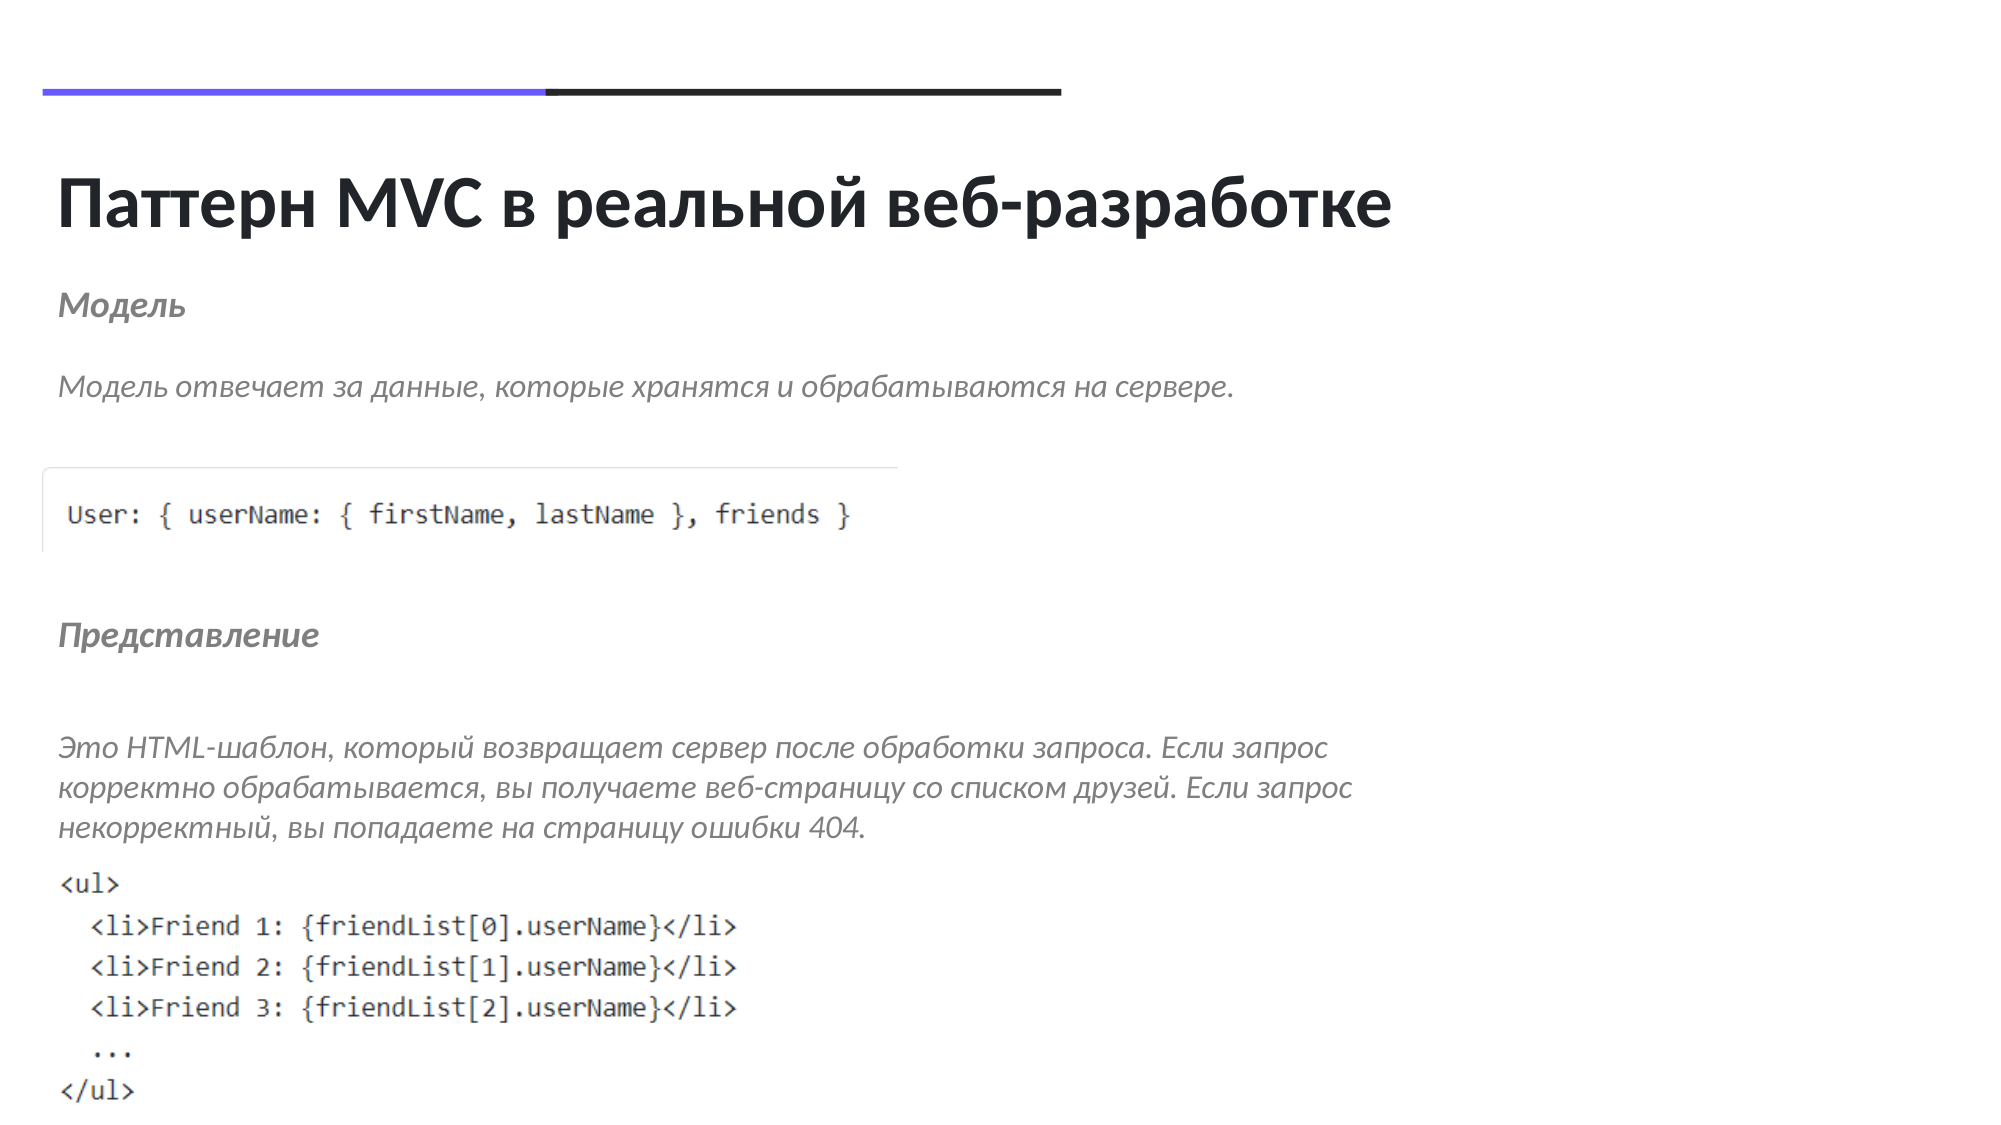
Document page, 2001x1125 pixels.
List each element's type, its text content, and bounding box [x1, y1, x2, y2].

text_box Это HTML-шаблон, который возвращает сервер после обработки запроса. Если запрос корректно обрабатывается, вы получаете веб-страницу со списком друзей. Если запрос некорректный, вы попадаете на страницу ошибки 404. [42, 717, 1421, 853]
text_box [545, 88, 1062, 96]
text_box Представление [42, 602, 1043, 663]
text_box Модель [42, 272, 1043, 333]
text_box Модель отвечает за данные, которые хранятся и обрабатываются на сервере. [42, 356, 1421, 412]
picture [42, 467, 898, 553]
text_box [42, 88, 545, 96]
text_box Паттерн MVC в реальной веб-разработке [42, 145, 1421, 252]
picture [45, 856, 804, 1117]
